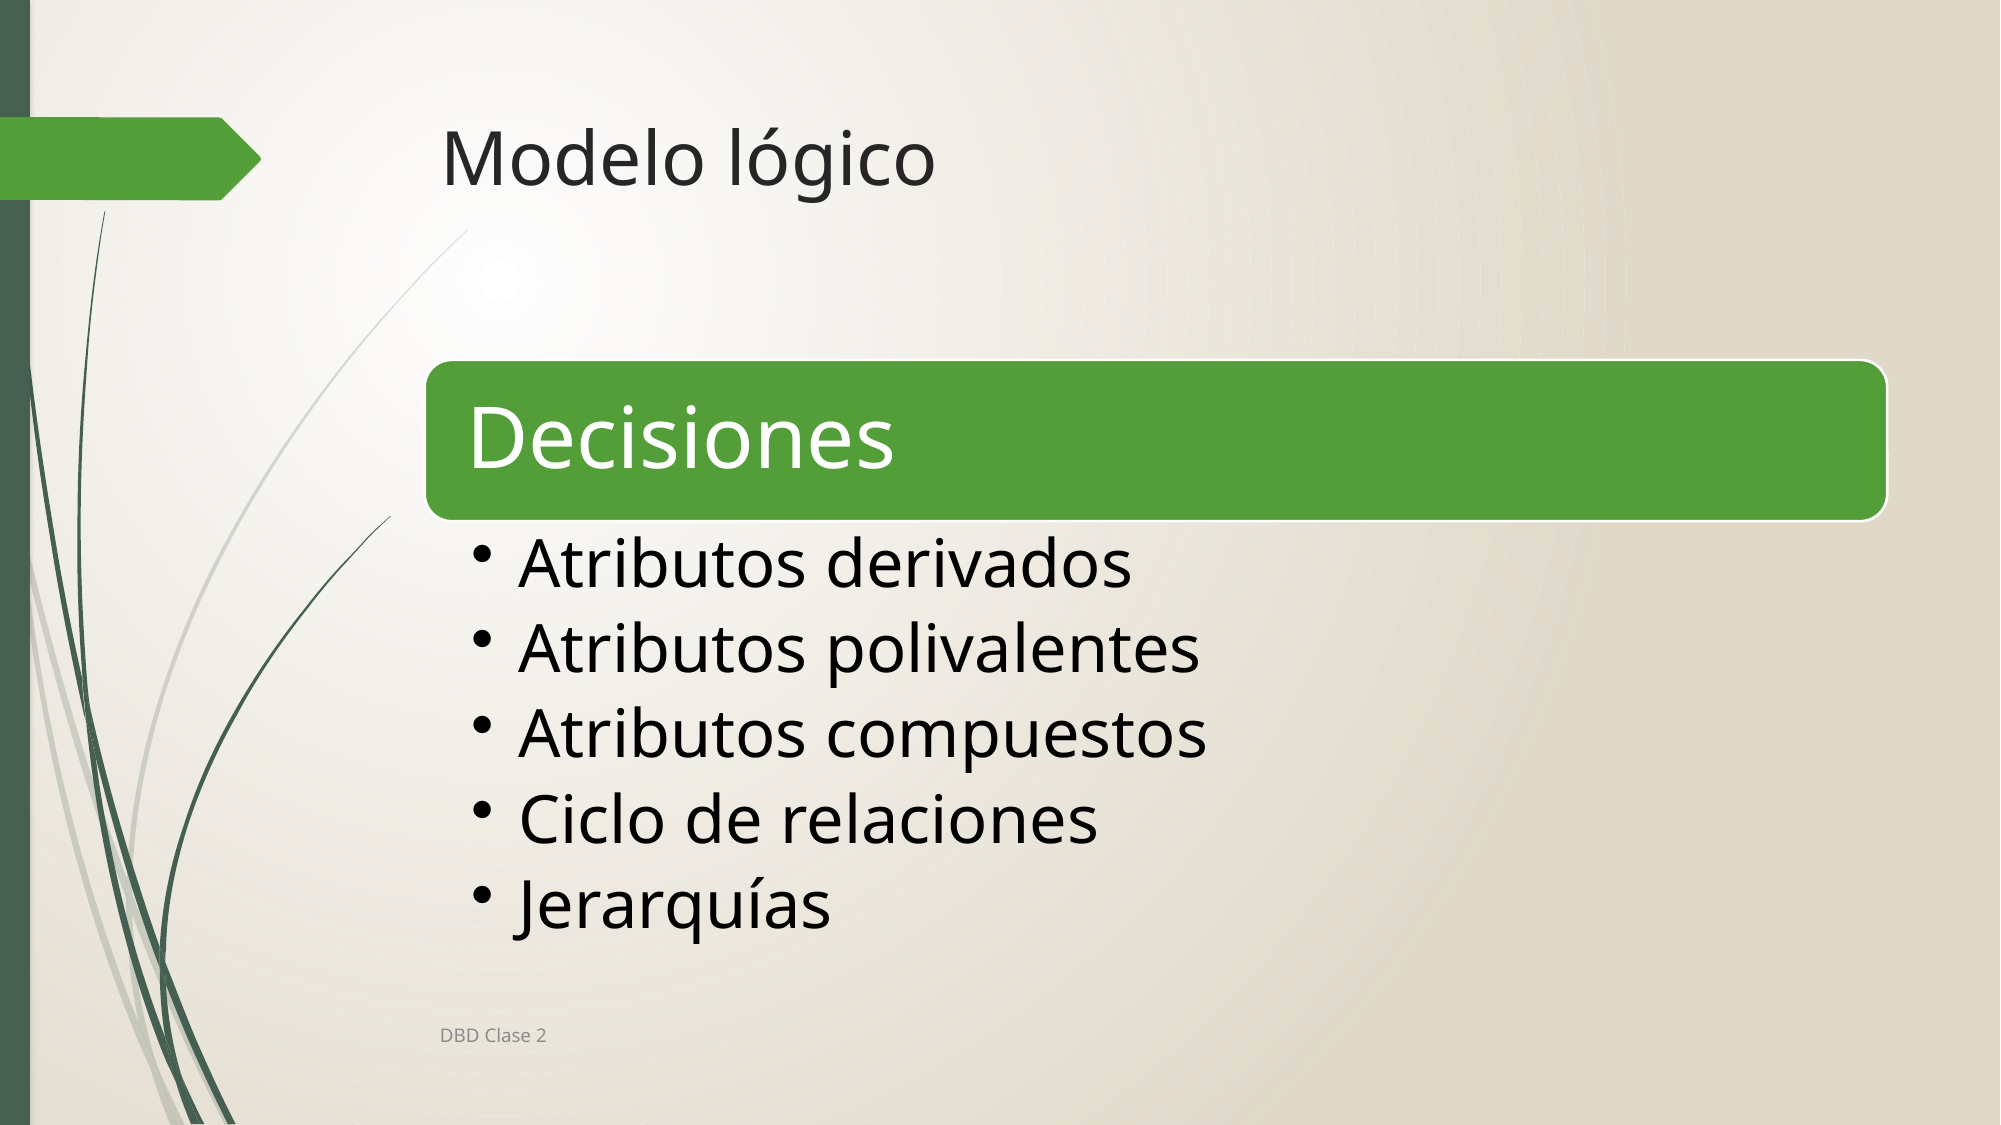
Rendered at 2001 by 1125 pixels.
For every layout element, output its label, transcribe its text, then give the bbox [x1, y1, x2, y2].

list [424, 349, 1888, 971]
footer DBD Clase 2 [424, 1006, 1675, 1067]
title Modelo lógico [425, 102, 1888, 313]
